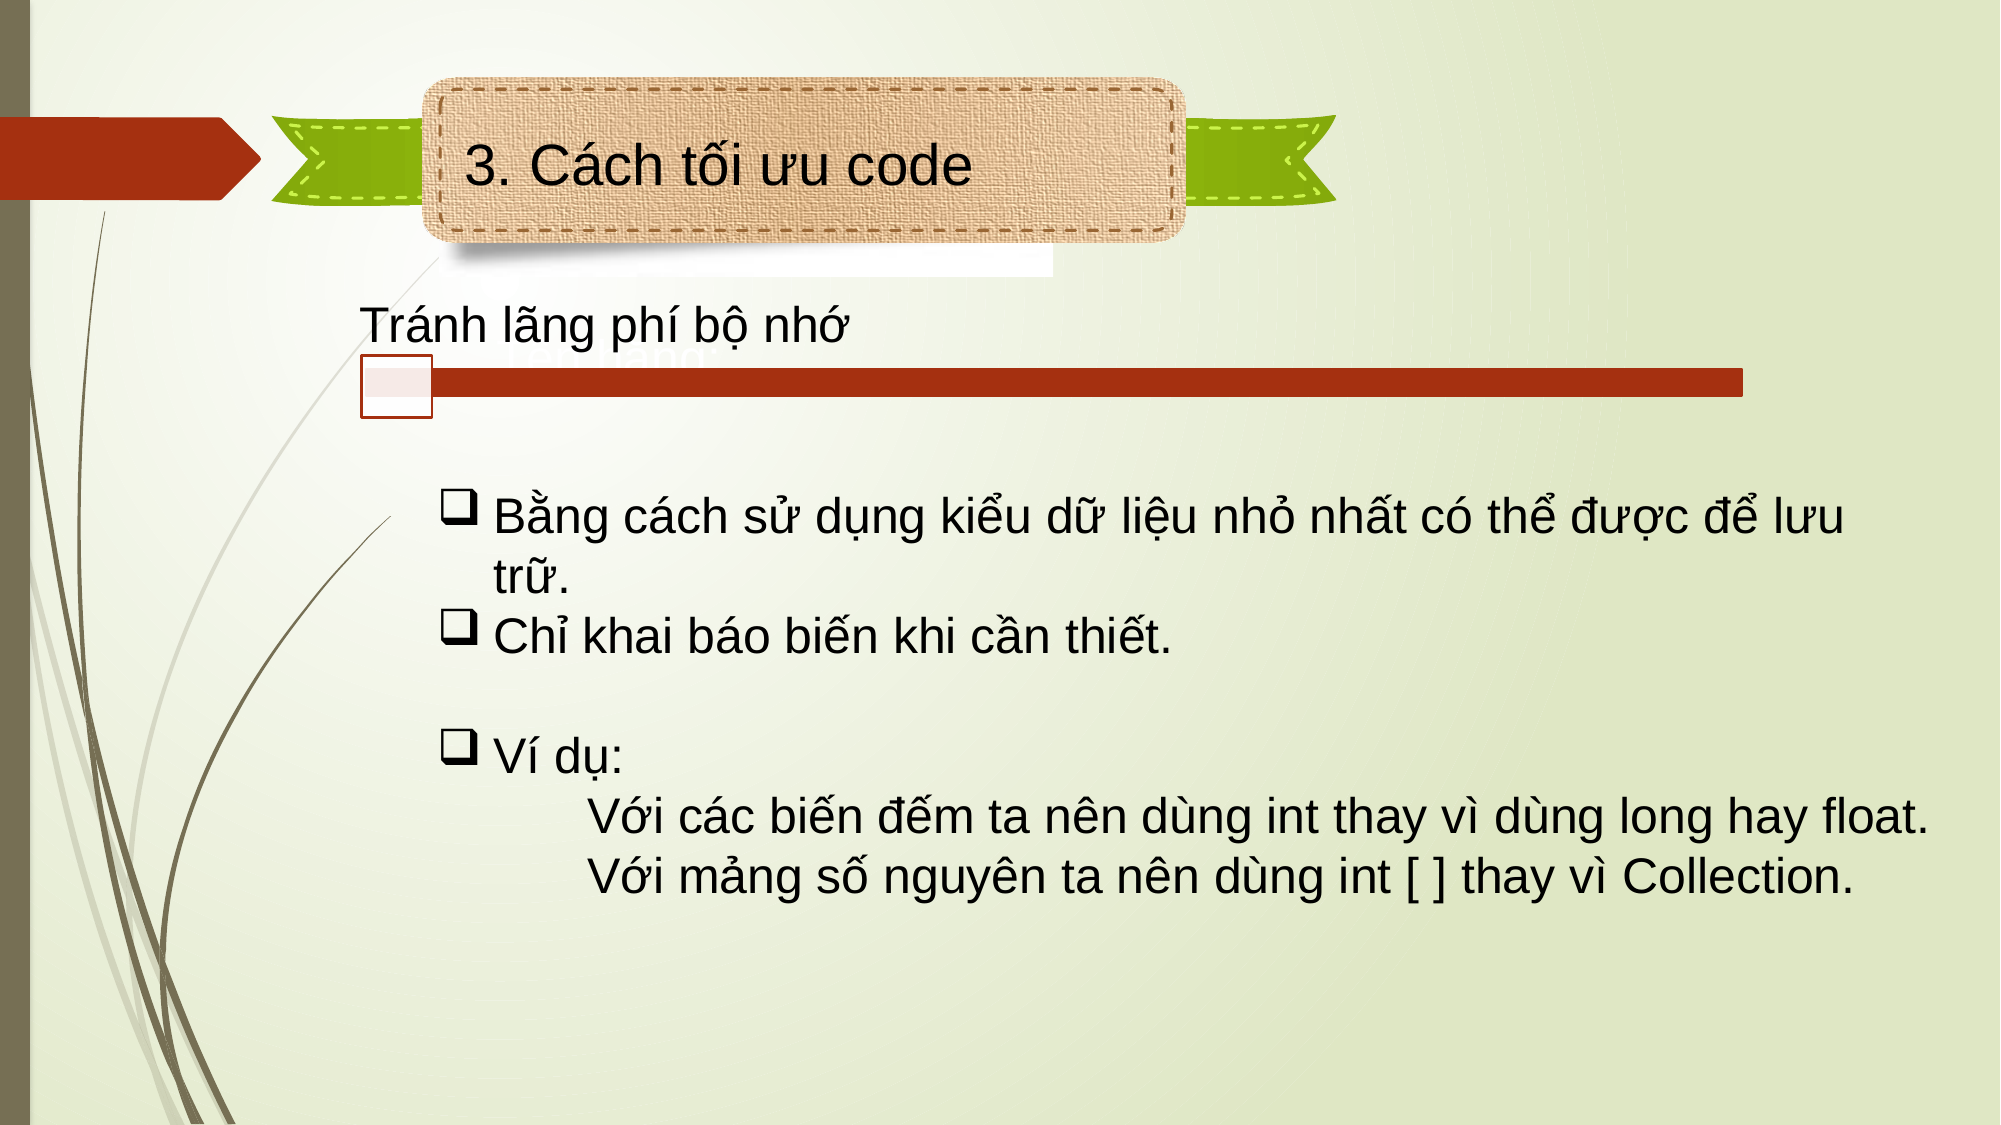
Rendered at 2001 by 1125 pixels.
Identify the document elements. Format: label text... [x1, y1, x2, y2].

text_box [351, 216, 1857, 561]
text_box Bằng cách sử dụng kiểu dữ liệu nhỏ nhất có thể được để lưu trữ. Chỉ khai báo biến khi cần thiết. Ví dụ: Với các biến đếm ta nên dùng int thay vì dùng long hay float. Với mảng số nguyên ta nên dùng int [ ] thay vì Collection. [422, 476, 1950, 912]
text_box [271, 76, 1338, 278]
